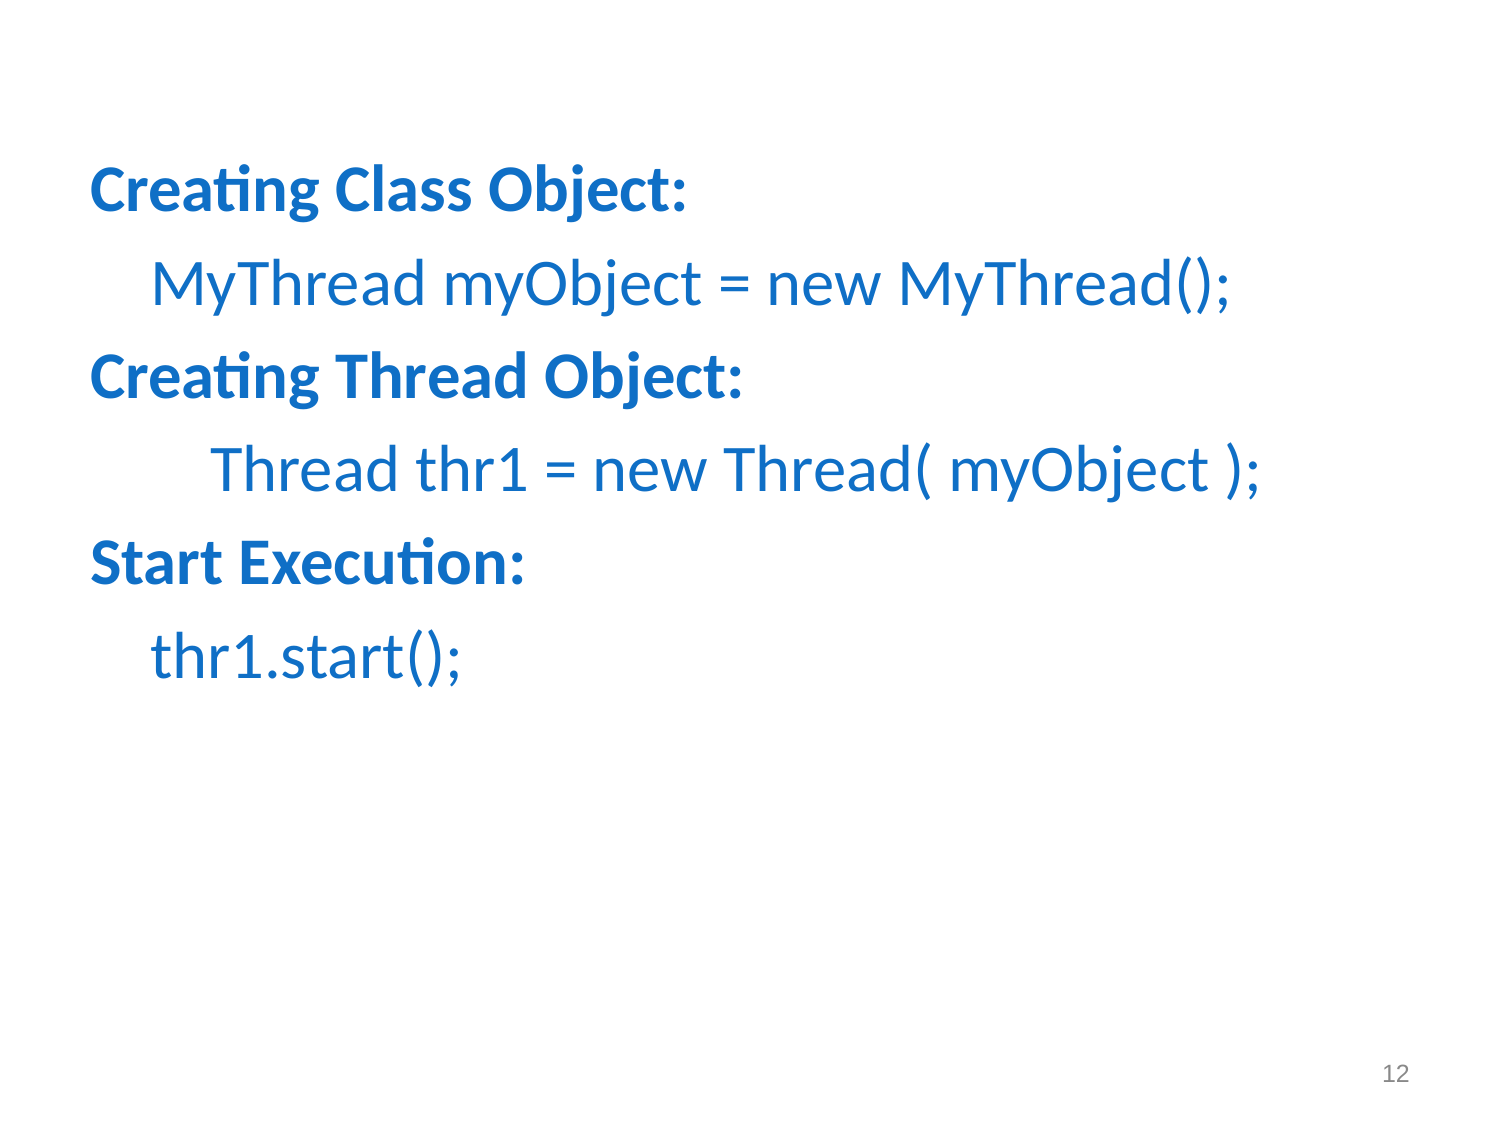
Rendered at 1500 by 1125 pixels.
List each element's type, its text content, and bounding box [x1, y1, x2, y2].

list Creating Class Object: MyThread myObject = new MyThread(); Creating Thread Object: Thread thr1 = new Thread( myObject ); Start Execution: thr1.start(); [75, 137, 1425, 1005]
slide_number 12 [1074, 1042, 1425, 1103]
